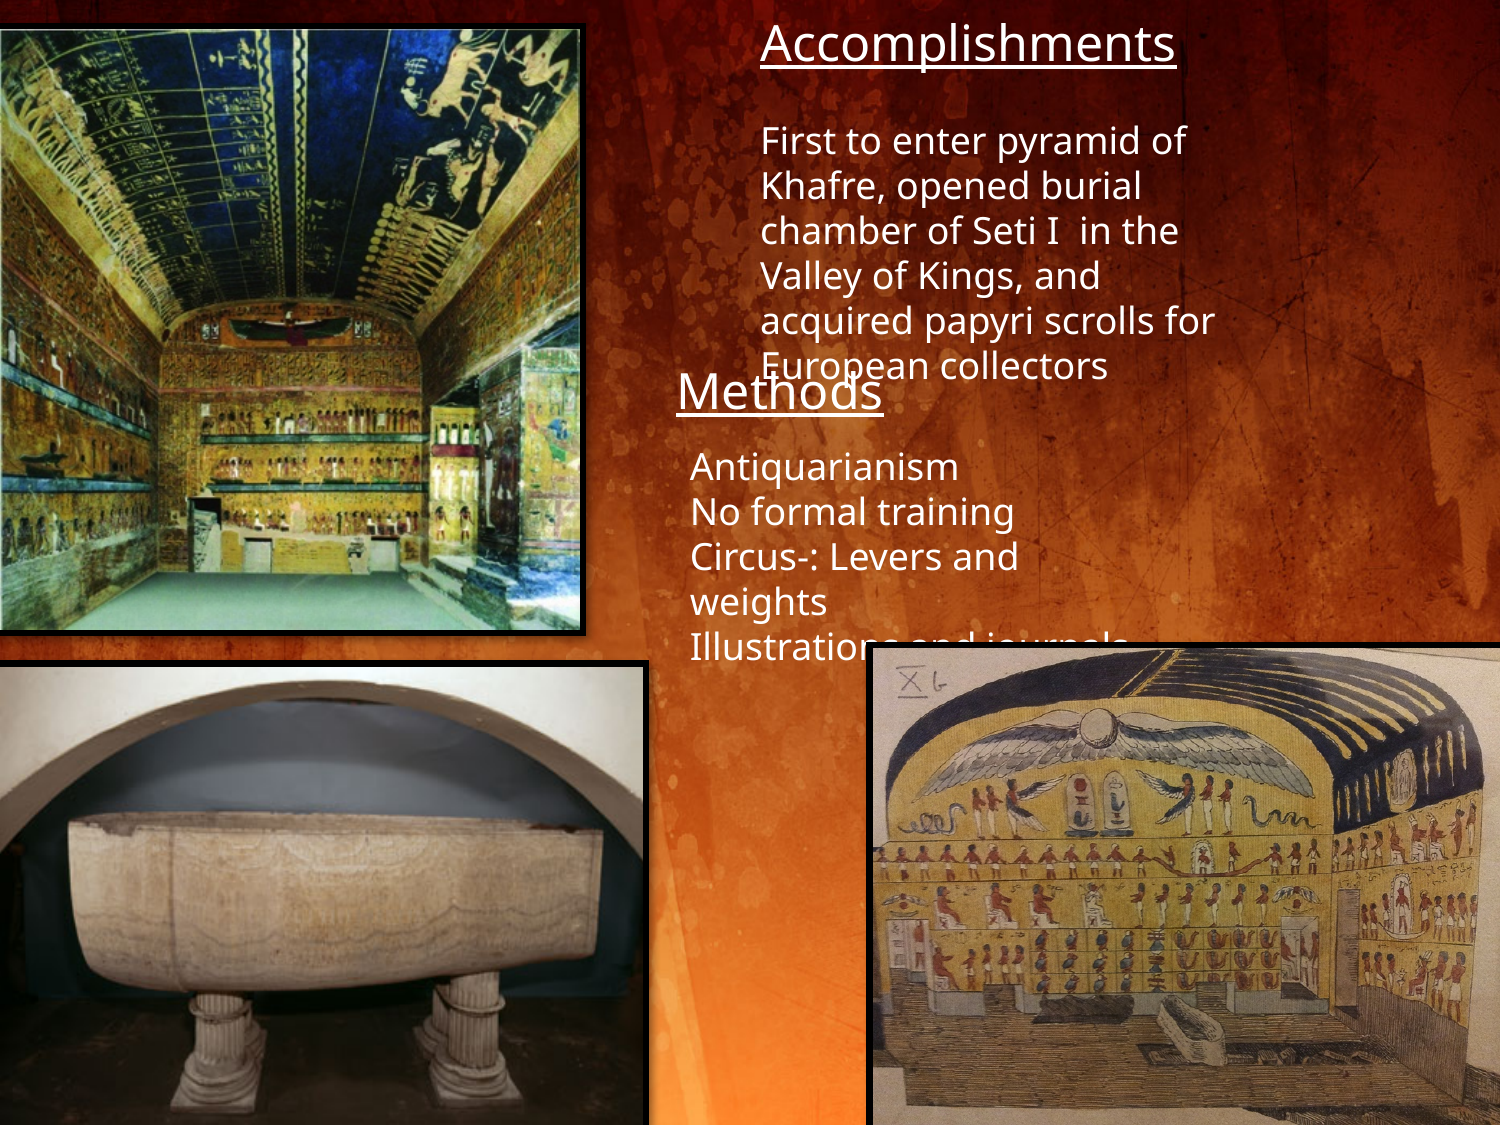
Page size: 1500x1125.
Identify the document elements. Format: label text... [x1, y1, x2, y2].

picture [0, 666, 644, 1125]
text_box Antiquarianism No formal training Circus-: Levers and weights Illustrations and journals [675, 435, 1155, 676]
text_box Accomplishments [745, 3, 1293, 79]
picture [0, 28, 581, 631]
picture [0, 0, 1500, 1125]
text_box Methods [661, 351, 958, 427]
text_box First to enter pyramid of Khafre, opened burial chamber of Seti I in the Valley of Kings, and acquired papyri scrolls for European collectors [745, 109, 1275, 395]
picture [872, 647, 1500, 1125]
